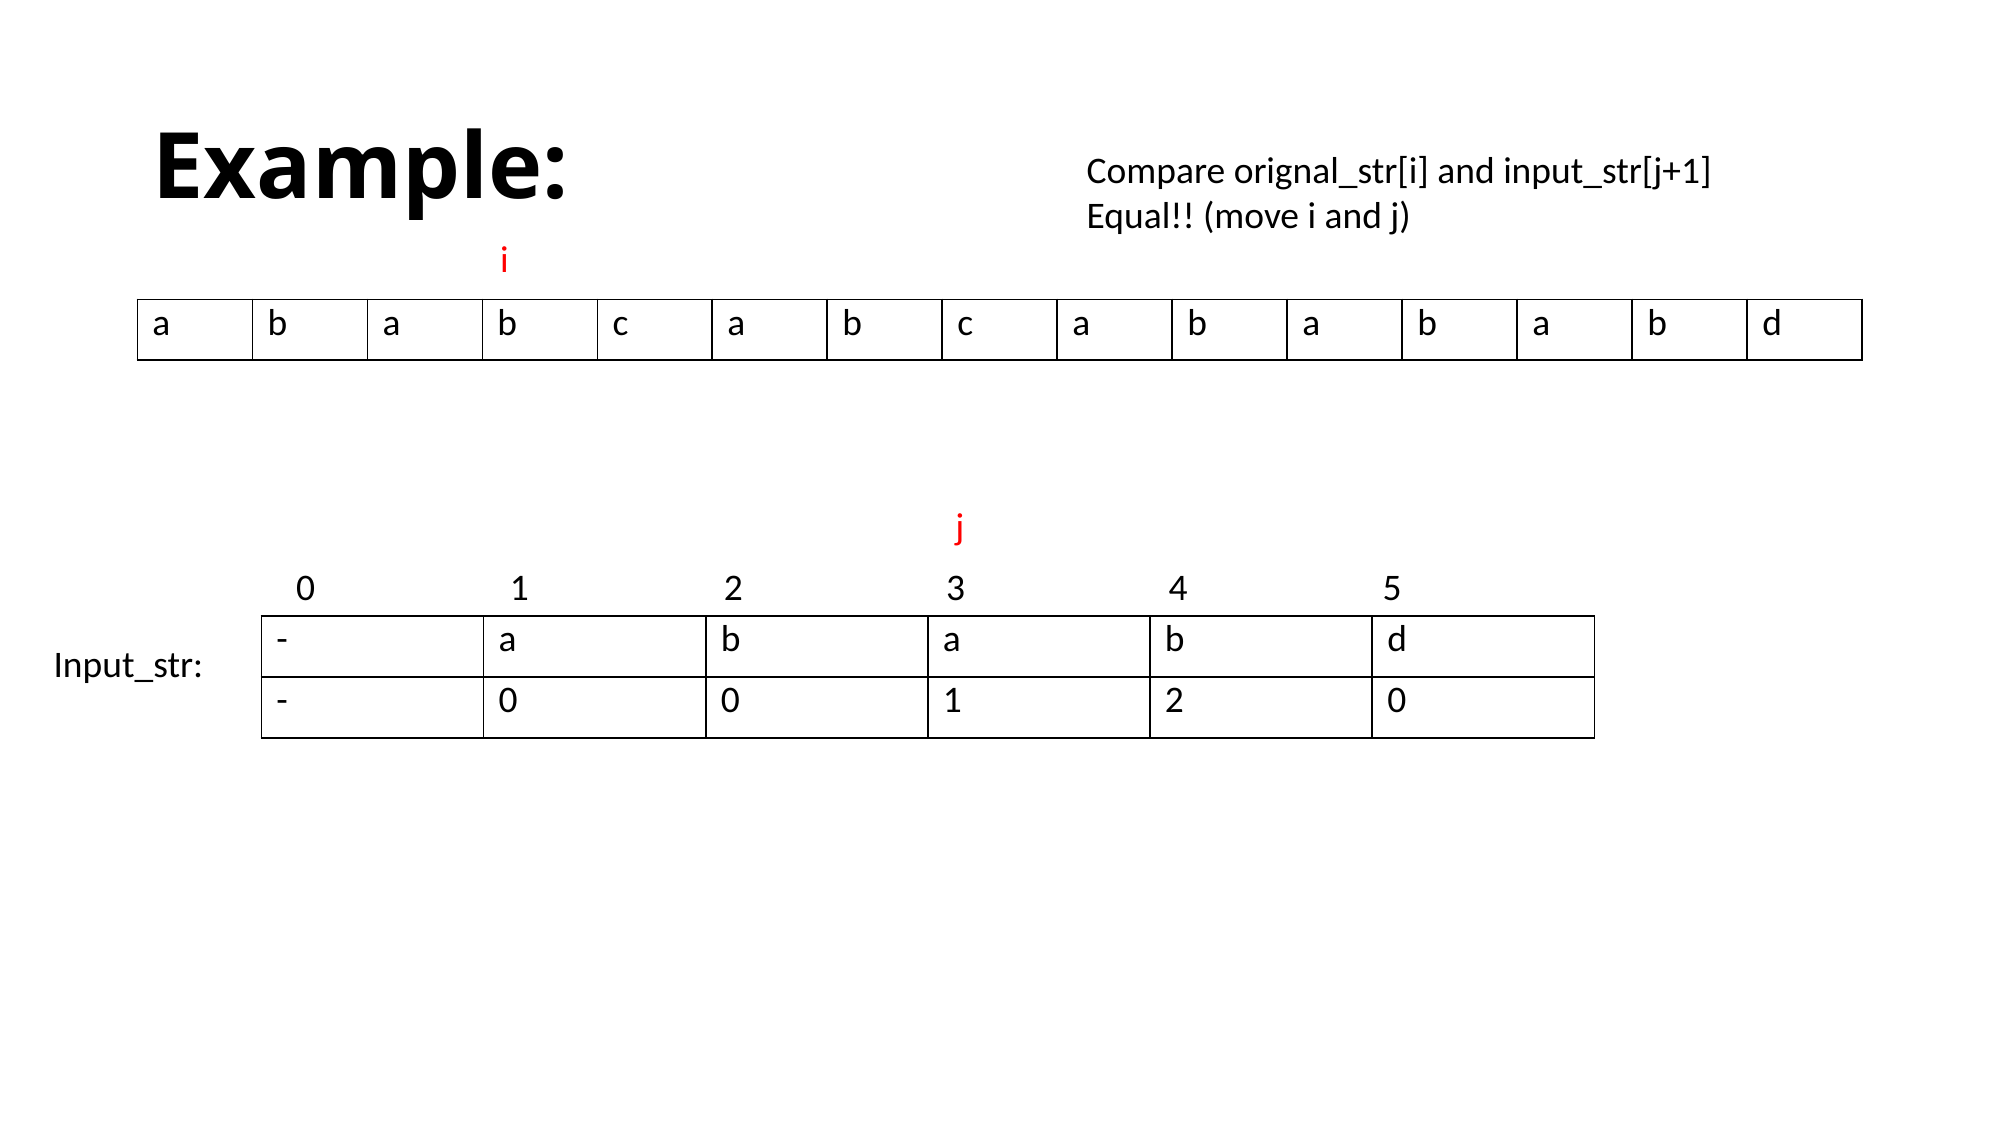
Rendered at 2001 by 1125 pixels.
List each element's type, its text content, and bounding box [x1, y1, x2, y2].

table_header a [368, 300, 482, 359]
table_cell 0 [707, 678, 927, 737]
table_header b [1173, 300, 1286, 359]
table_cell 1 [929, 678, 1149, 737]
table_header b [1151, 617, 1371, 676]
table_header a [713, 300, 826, 359]
table_header c [598, 300, 711, 359]
table_cell 2 [1151, 678, 1371, 737]
table_cell 0 [484, 678, 705, 737]
text_box Input_str: [38, 632, 237, 693]
table_header a [1518, 300, 1631, 359]
table_header a [138, 300, 252, 359]
table_header d [1748, 300, 1861, 359]
table_header - [262, 617, 483, 676]
text_box 0 1 2 3 4 5 [281, 555, 1572, 615]
text_box j [940, 494, 1088, 555]
table_header b [483, 300, 597, 359]
table_header b [253, 300, 367, 359]
table_header a [1288, 300, 1401, 359]
table_header b [828, 300, 941, 359]
text_box i [485, 227, 565, 288]
table_header b [1403, 300, 1516, 359]
table_cell - [262, 678, 483, 737]
table_header d [1373, 617, 1594, 676]
table_header a [929, 617, 1149, 676]
table_cell 0 [1373, 678, 1594, 737]
table_header a [484, 617, 705, 676]
text_box Compare orignal_str[i] and input_str[j+1] Equal!! (move i and j) [1071, 138, 1738, 243]
table_header b [1633, 300, 1746, 359]
table_header c [943, 300, 1056, 359]
title Example: [137, 59, 1863, 278]
table_header b [707, 617, 927, 676]
table_header a [1058, 300, 1171, 359]
